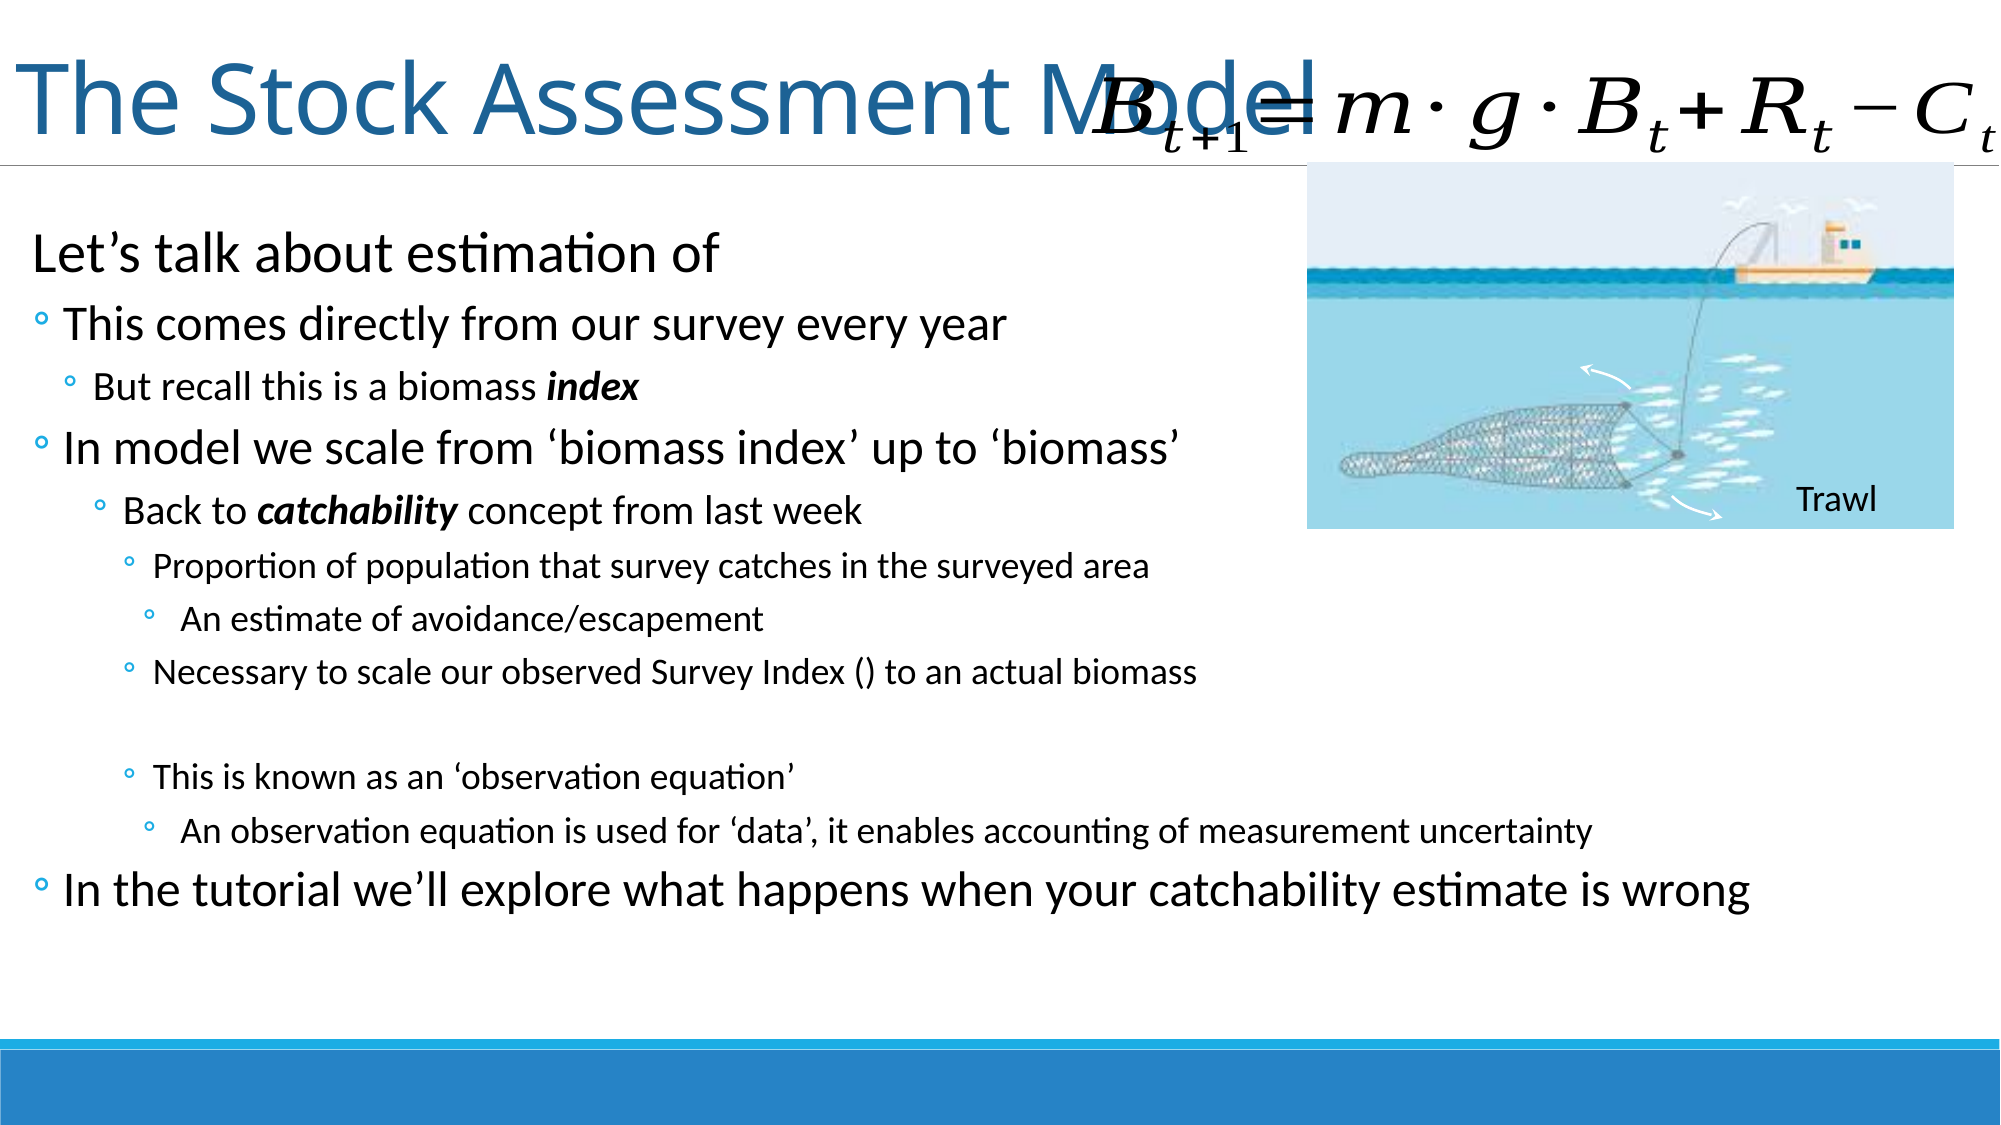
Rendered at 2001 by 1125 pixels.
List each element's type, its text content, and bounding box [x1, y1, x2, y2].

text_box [1307, 161, 1969, 530]
title The Stock Assessment Model [0, 47, 2000, 163]
